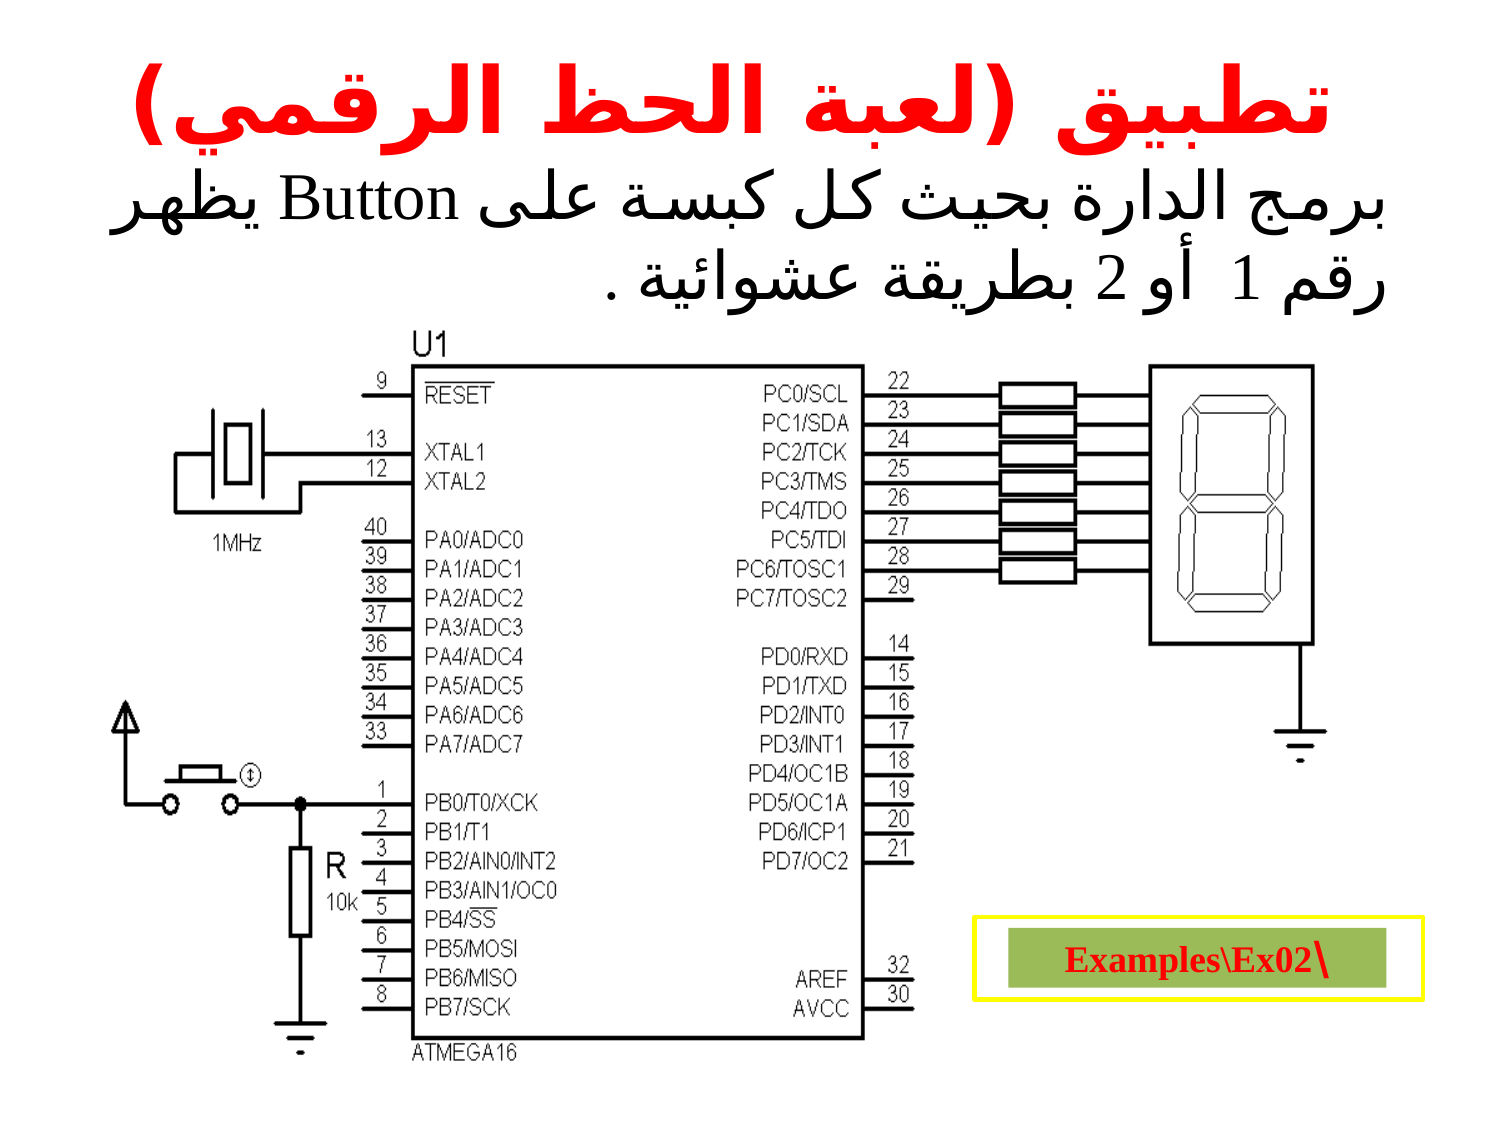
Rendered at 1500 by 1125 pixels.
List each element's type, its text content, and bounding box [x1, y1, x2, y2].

picture [49, 322, 1452, 1112]
text_box برمج الدارة بحيث كل كبسة على Button يظهر رقم 1 أو 2 بطريقة عشوائية . [97, 145, 1404, 320]
text_box تطبيق (لعبة الحظ الرقمي) [113, 34, 1352, 145]
